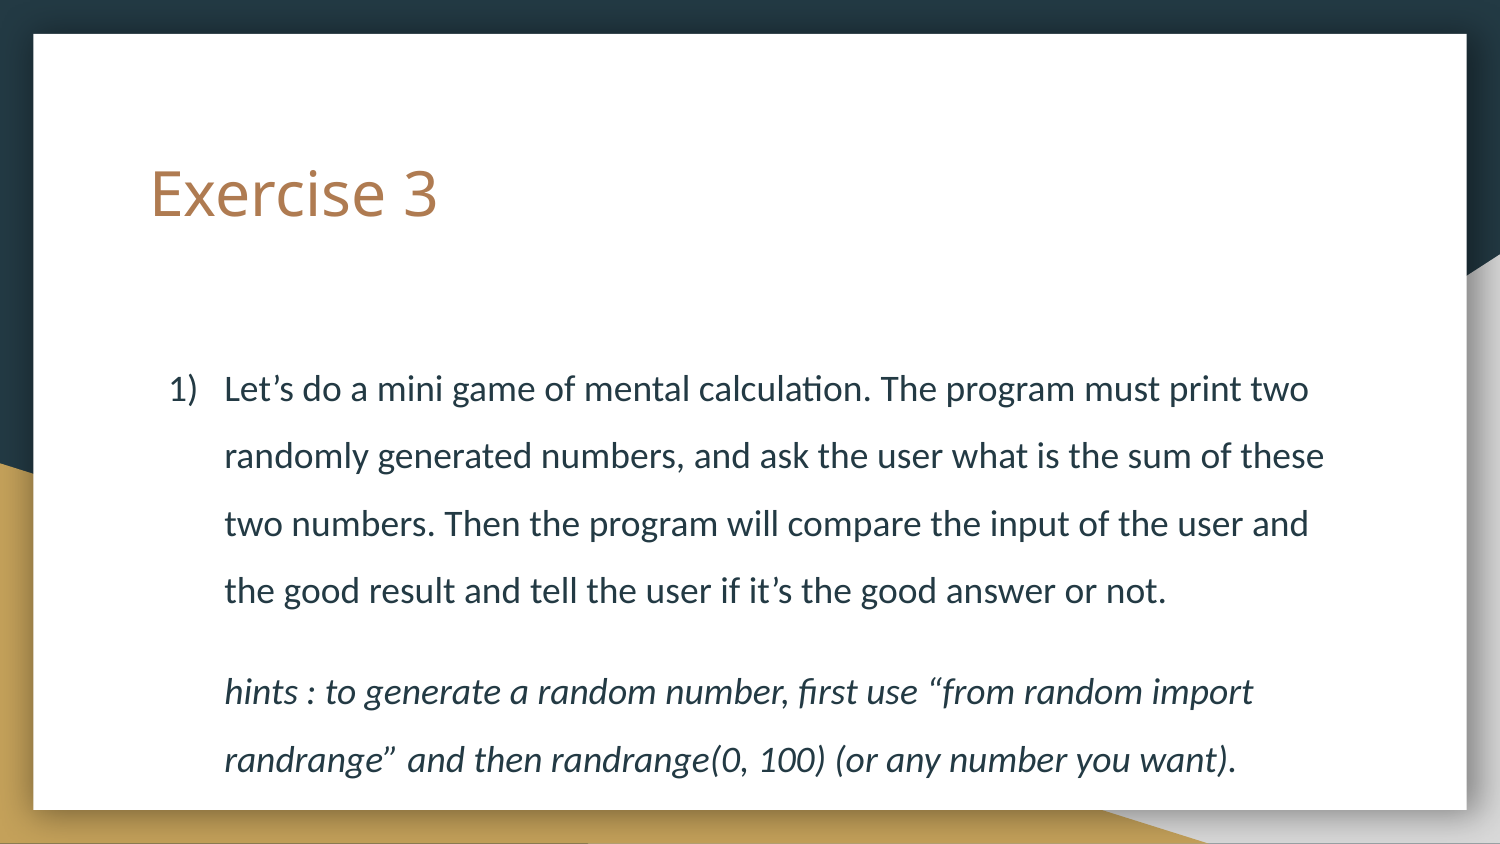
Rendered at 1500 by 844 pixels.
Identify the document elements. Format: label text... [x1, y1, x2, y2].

title Exercise 3 [134, 138, 1366, 296]
list Let’s do a mini game of mental calculation. The program must print two randomly generated numbers, and ask the user what is the sum of these two numbers. Then the program will compare the input of the user and the good result and tell the user if it’s the good answer or not. hints : to generate a random number, first use “from random import randrange” and then randrange(0, 100) (or any number you want). [134, 326, 1366, 729]
